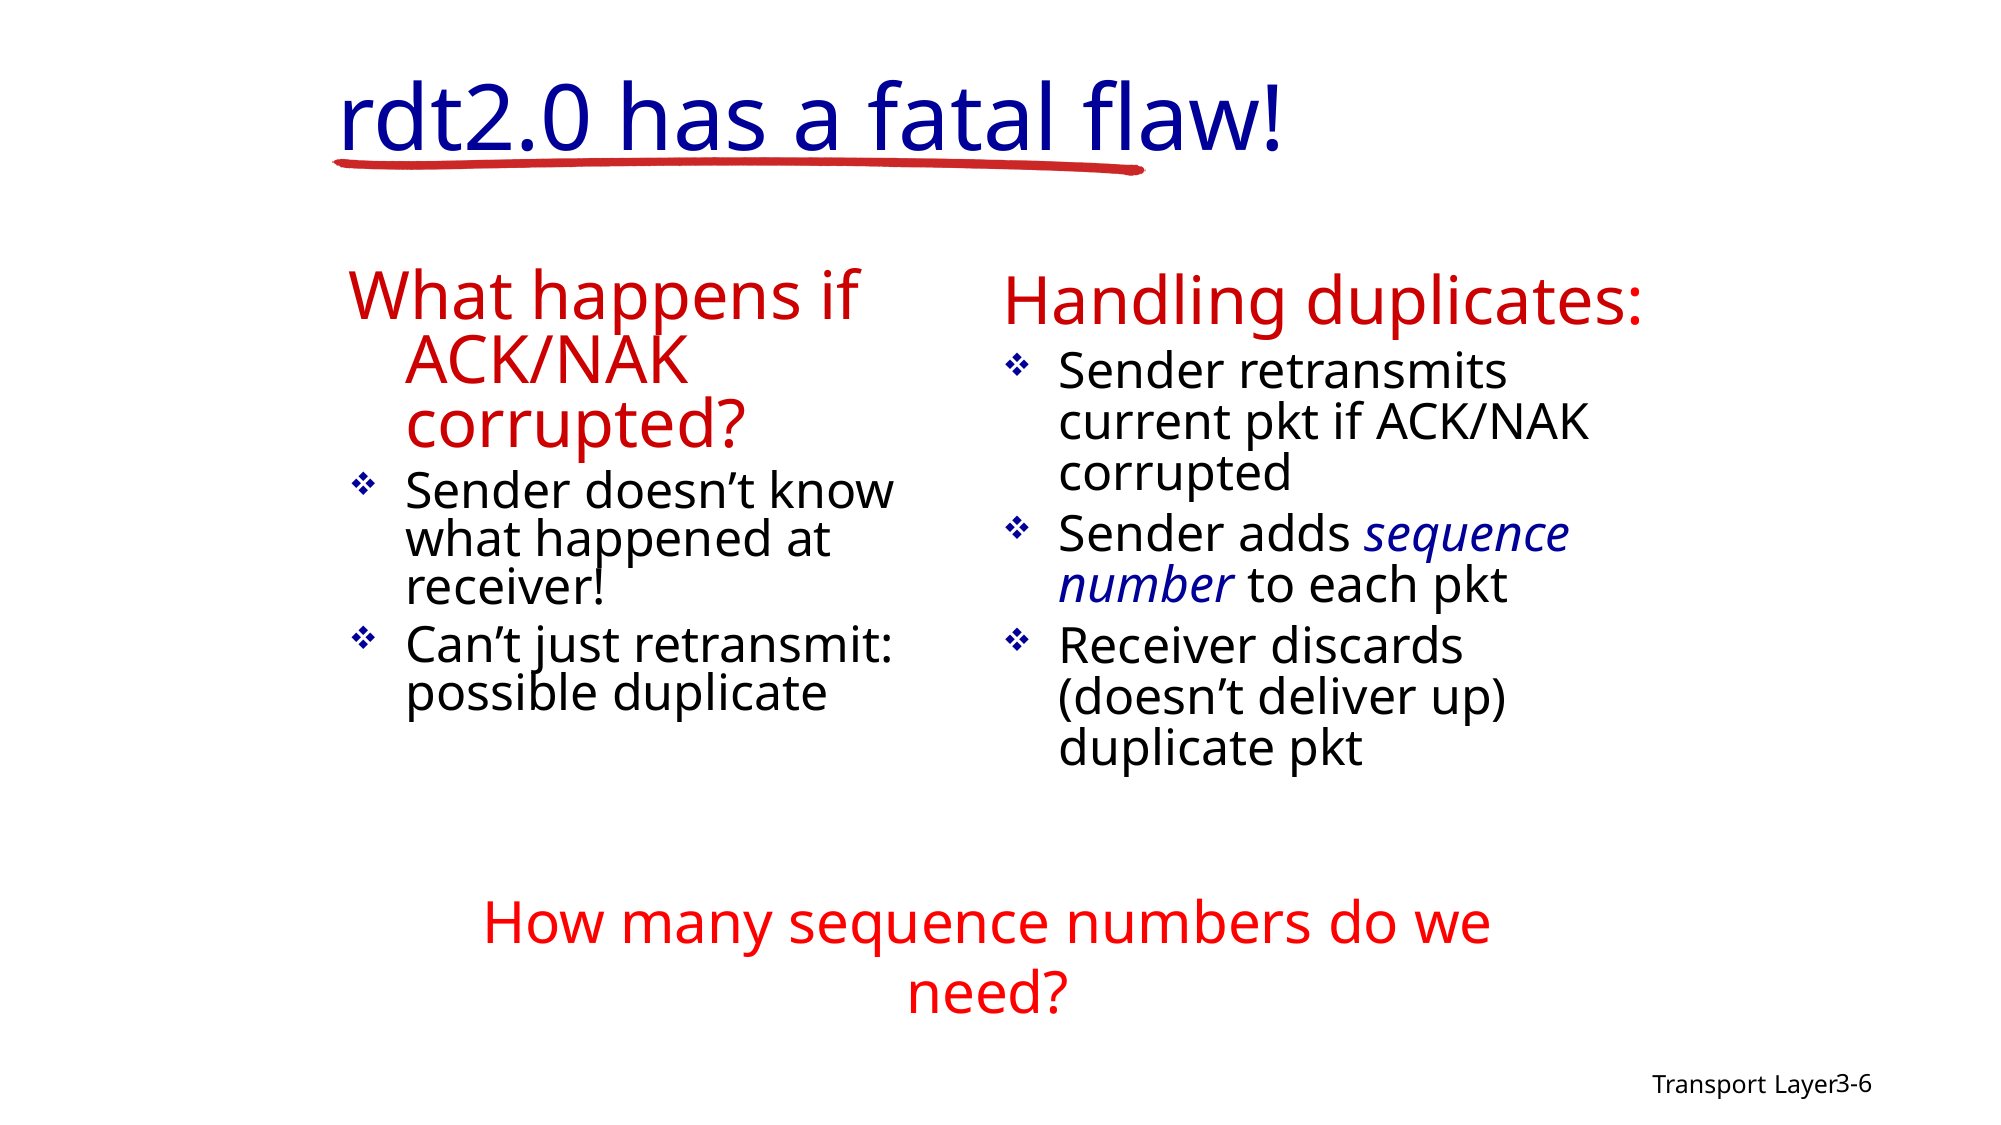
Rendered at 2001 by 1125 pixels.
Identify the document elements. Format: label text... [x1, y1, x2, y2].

text_box How many sequence numbers do we need? [394, 878, 1581, 1033]
list What happens if ACK/NAK corrupted? Sender doesn’t know what happened at receiver! Can’t just retransmit: possible duplicate [333, 260, 959, 1024]
footer Transport Layer [1219, 1057, 1854, 1105]
list Handling duplicates: Sender retransmits current pkt if ACK/NAK corrupted Sender adds sequence number to each pkt Receiver discards (doesn’t deliver up) duplicate pkt [987, 262, 1669, 683]
slide_number 3-6 [1820, 1060, 1969, 1106]
title rdt2.0 has a fatal flaw! [322, 30, 1598, 198]
picture [329, 152, 1155, 181]
